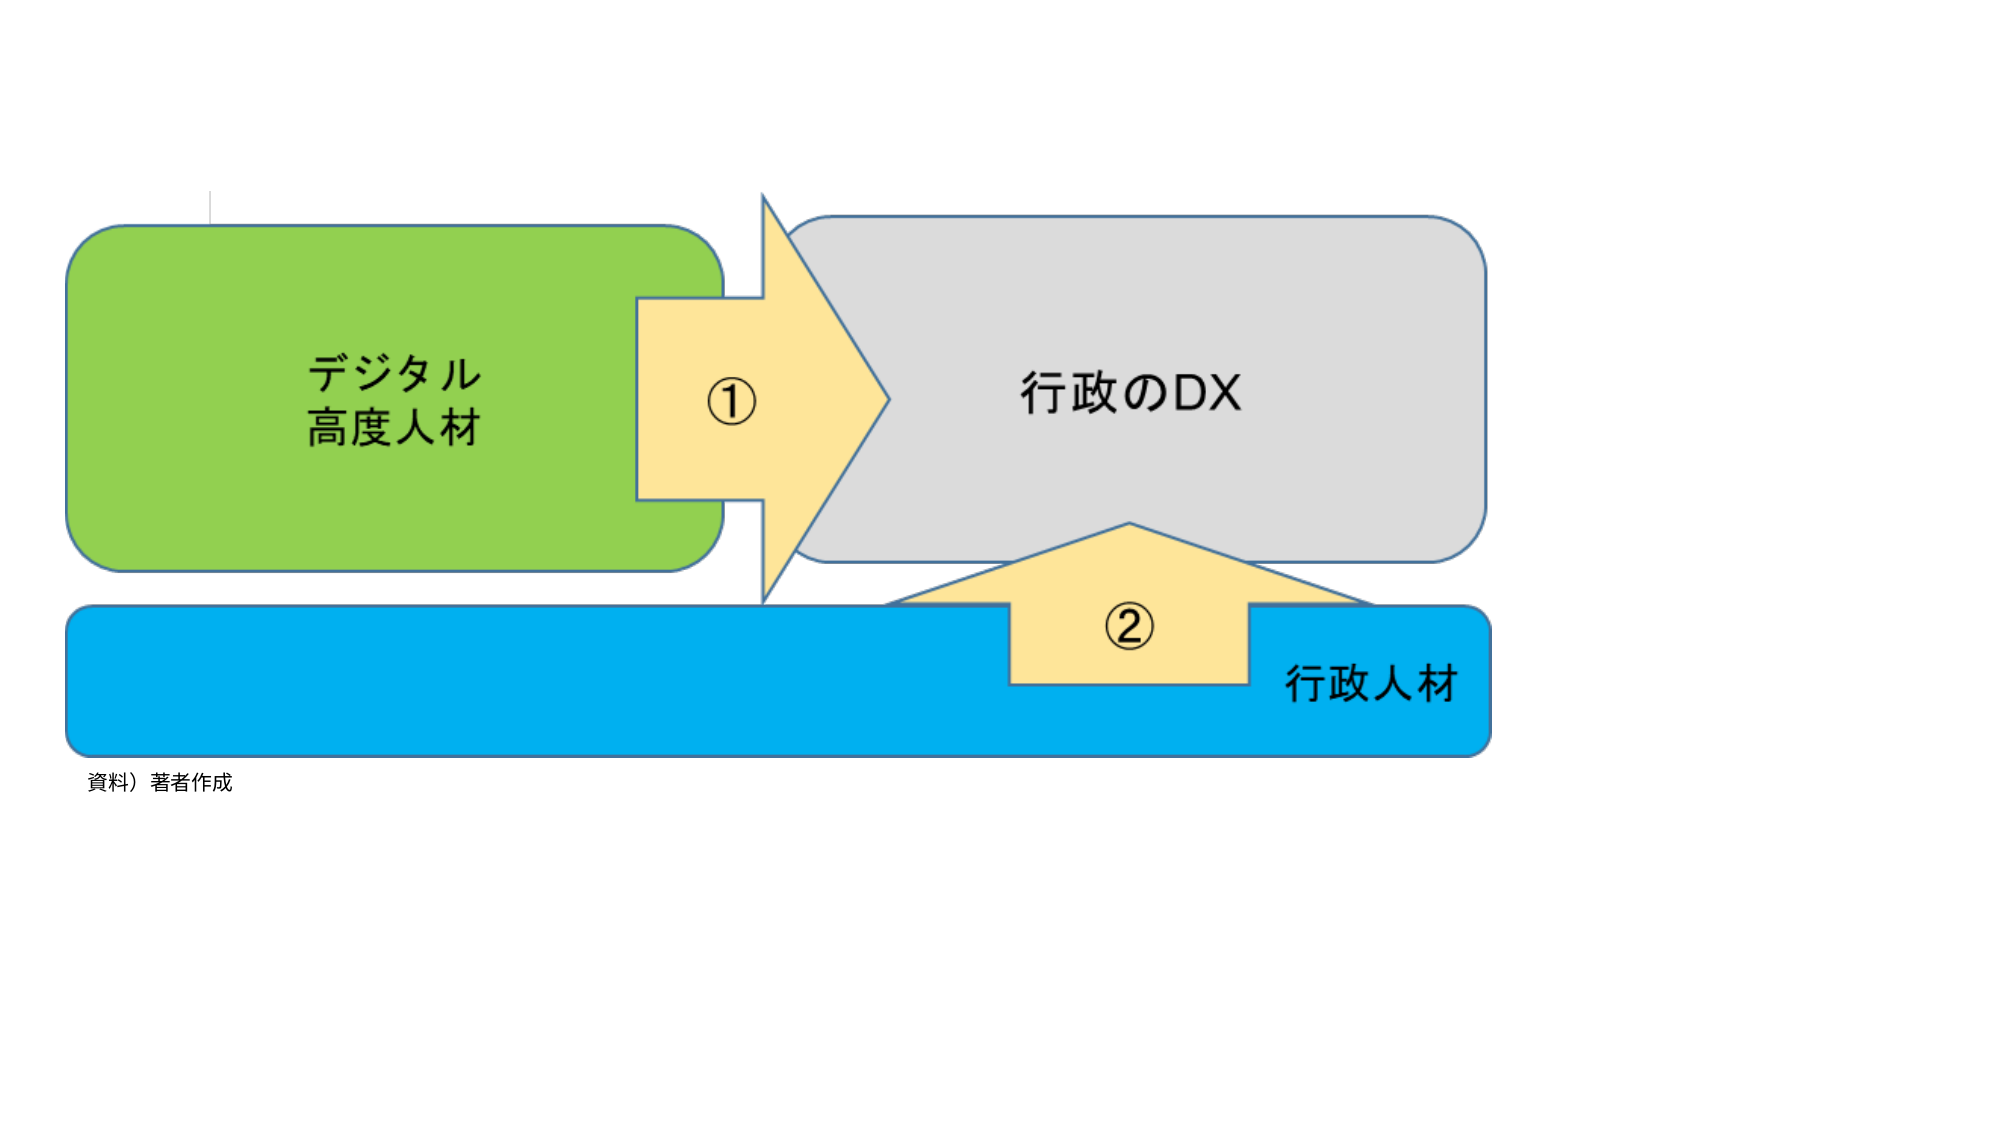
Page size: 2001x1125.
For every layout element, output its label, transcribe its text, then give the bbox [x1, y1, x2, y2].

subtitle 資料）著者作成 [72, 765, 1000, 810]
picture [65, 191, 1492, 758]
